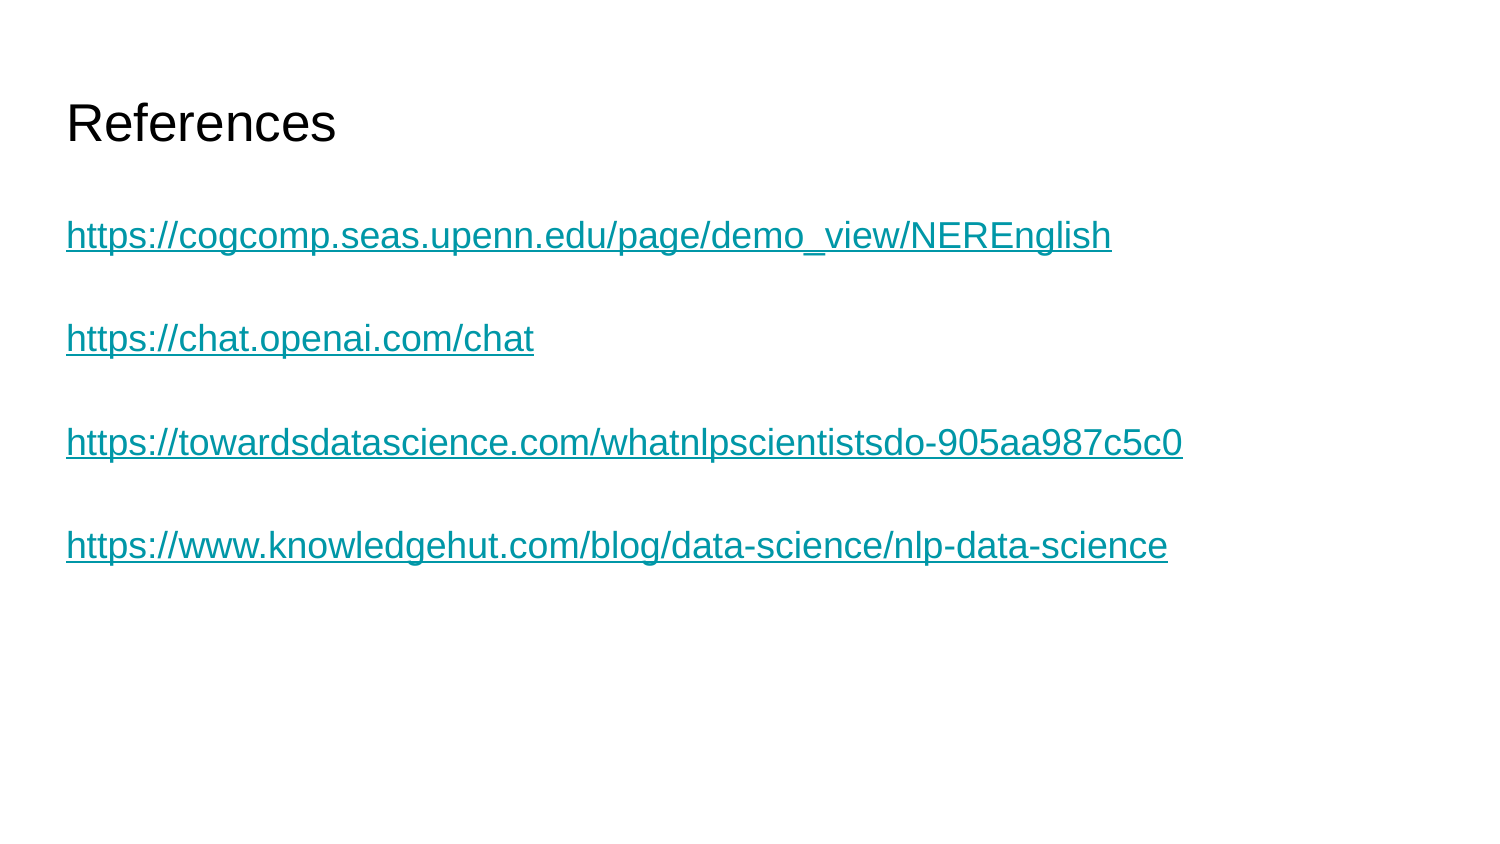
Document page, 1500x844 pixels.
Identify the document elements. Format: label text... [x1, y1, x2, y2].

list https://cogcomp.seas.upenn.edu/page/demo_view/NEREnglish https://chat.openai.com/chat https://towardsdatascience.com/whatnlpscientistsdo-905aa987c5c0 https://www.knowledgehut.com/blog/data-science/nlp-data-science [51, 189, 1449, 750]
title References [51, 72, 1449, 167]
